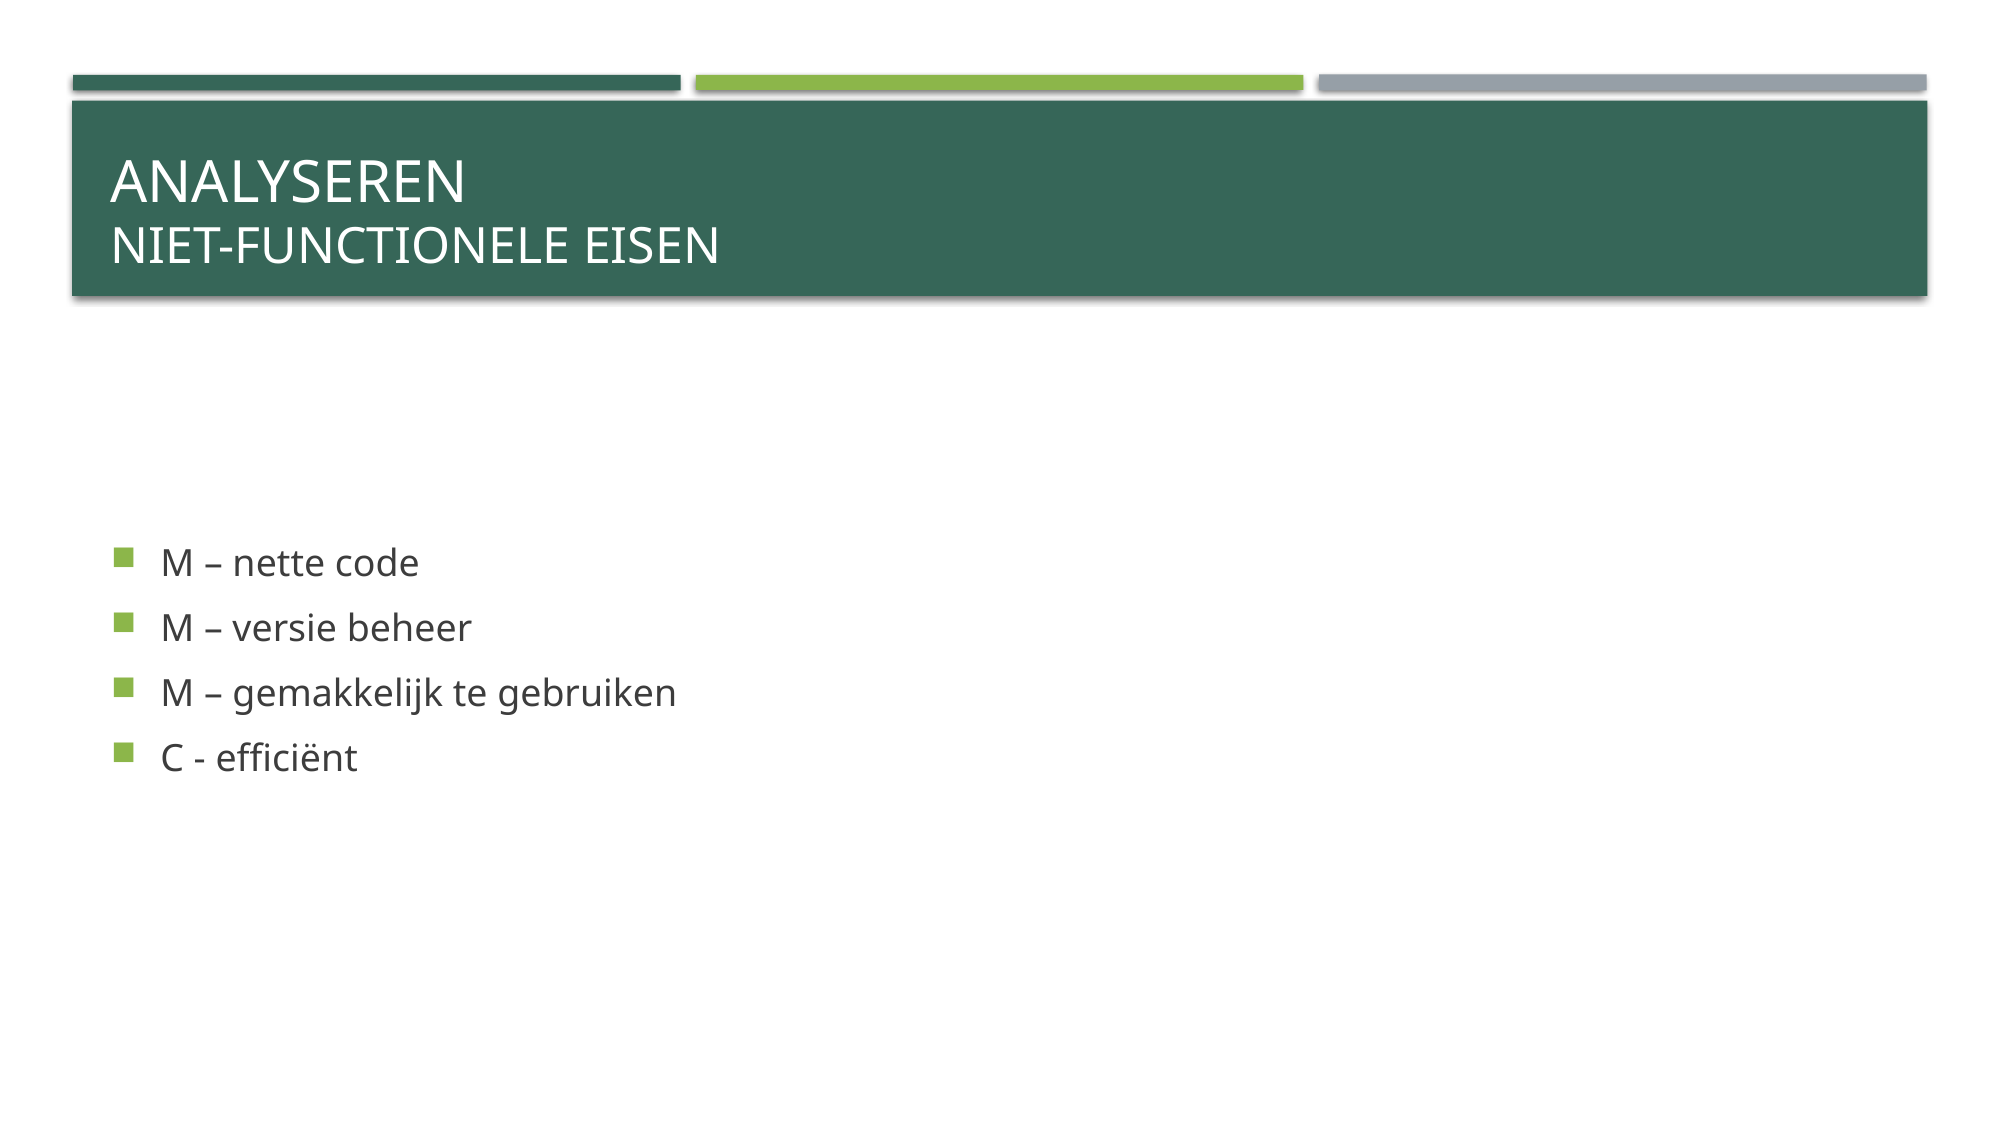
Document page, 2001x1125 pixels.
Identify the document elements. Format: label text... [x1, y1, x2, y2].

title Analyseren Niet-Functionele eisen [95, 115, 1905, 282]
list M – nette code M – versie beheer M – gemakkelijk te gebruiken C - efficiënt [95, 357, 1905, 962]
